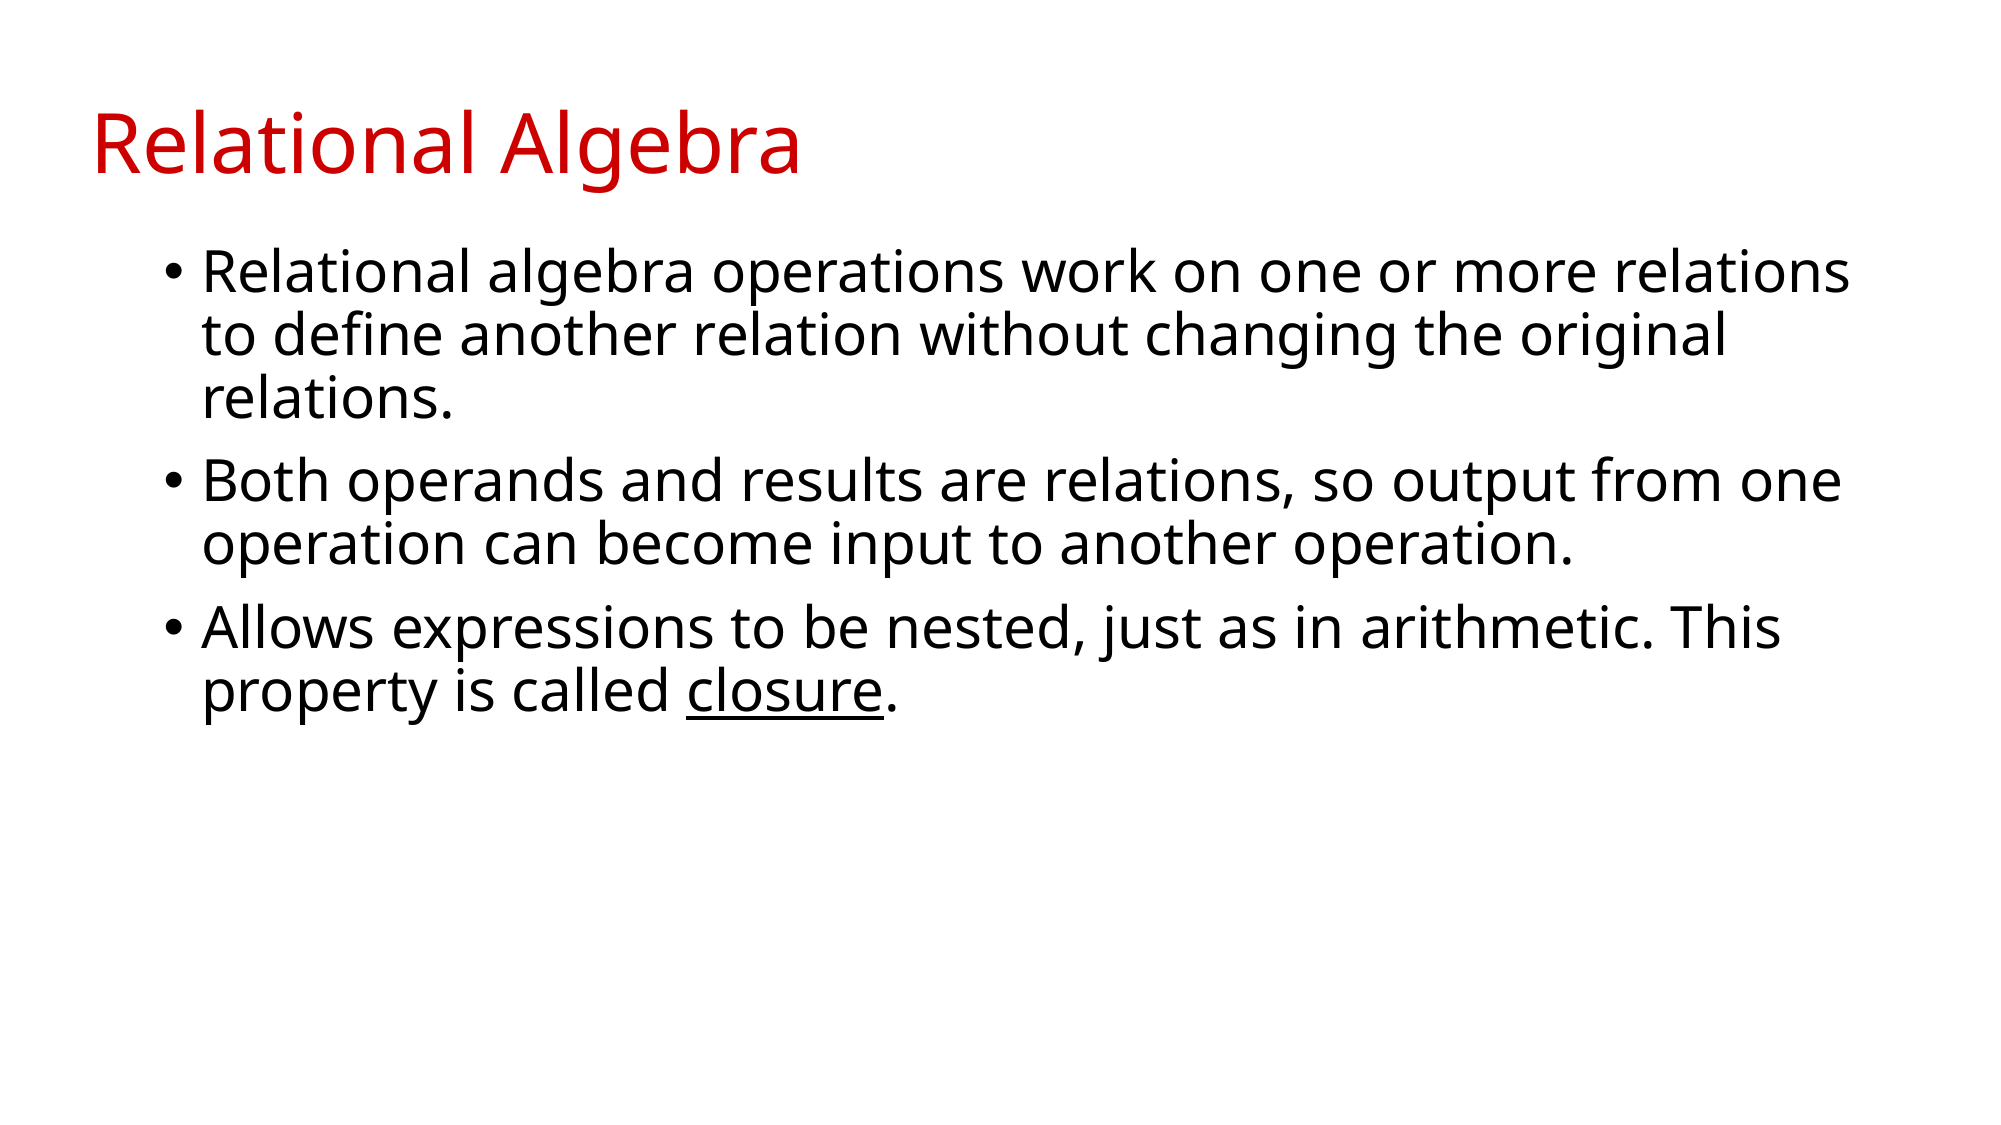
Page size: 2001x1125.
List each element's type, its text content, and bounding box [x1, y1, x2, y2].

title Relational Algebra [75, 37, 1801, 256]
list Relational algebra operations work on one or more relations to define another relation without changing the original relations. Both operands and results are relations, so output from one operation can become input to another operation. Allows expressions to be nested, just as in arithmetic. This property is called closure. [148, 234, 1874, 949]
